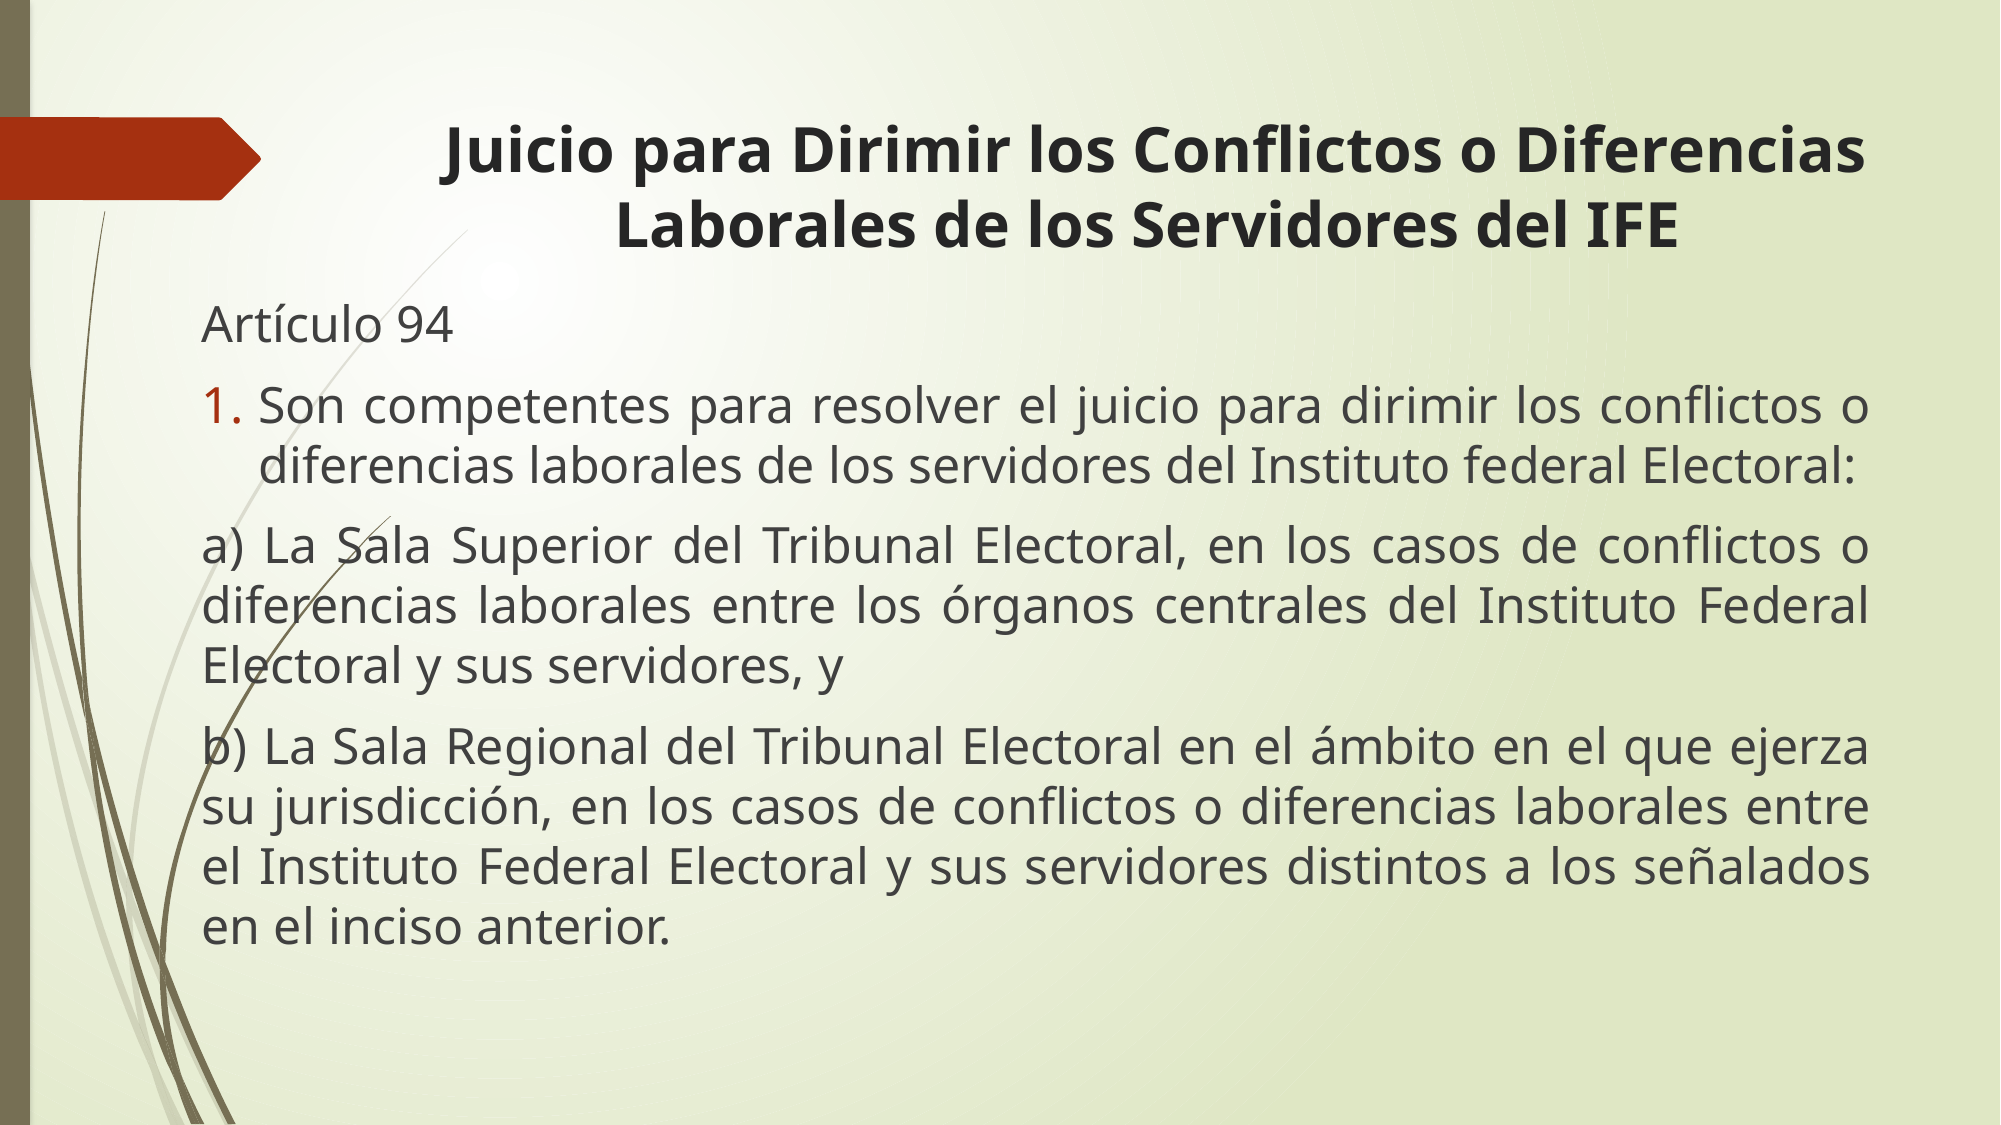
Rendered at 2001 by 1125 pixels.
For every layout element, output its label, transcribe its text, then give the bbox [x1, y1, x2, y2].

title Juicio para Dirimir los Conflictos o Diferencias Laborales de los Servidores del IFE [425, 102, 1888, 284]
list Artículo 94 Son competentes para resolver el juicio para dirimir los conflictos o diferencias laborales de los servidores del Instituto federal Electoral: a) La Sala Superior del Tribunal Electoral, en los casos de conflictos o diferencias laborales entre los órganos centrales del Instituto Federal Electoral y sus servidores, y b) La Sala Regional del Tribunal Electoral en el ámbito en el que ejerza su jurisdicción, en los casos de conflictos o diferencias laborales entre el Instituto Federal Electoral y sus servidores distintos a los señalados en el inciso anterior. [186, 284, 1888, 1050]
